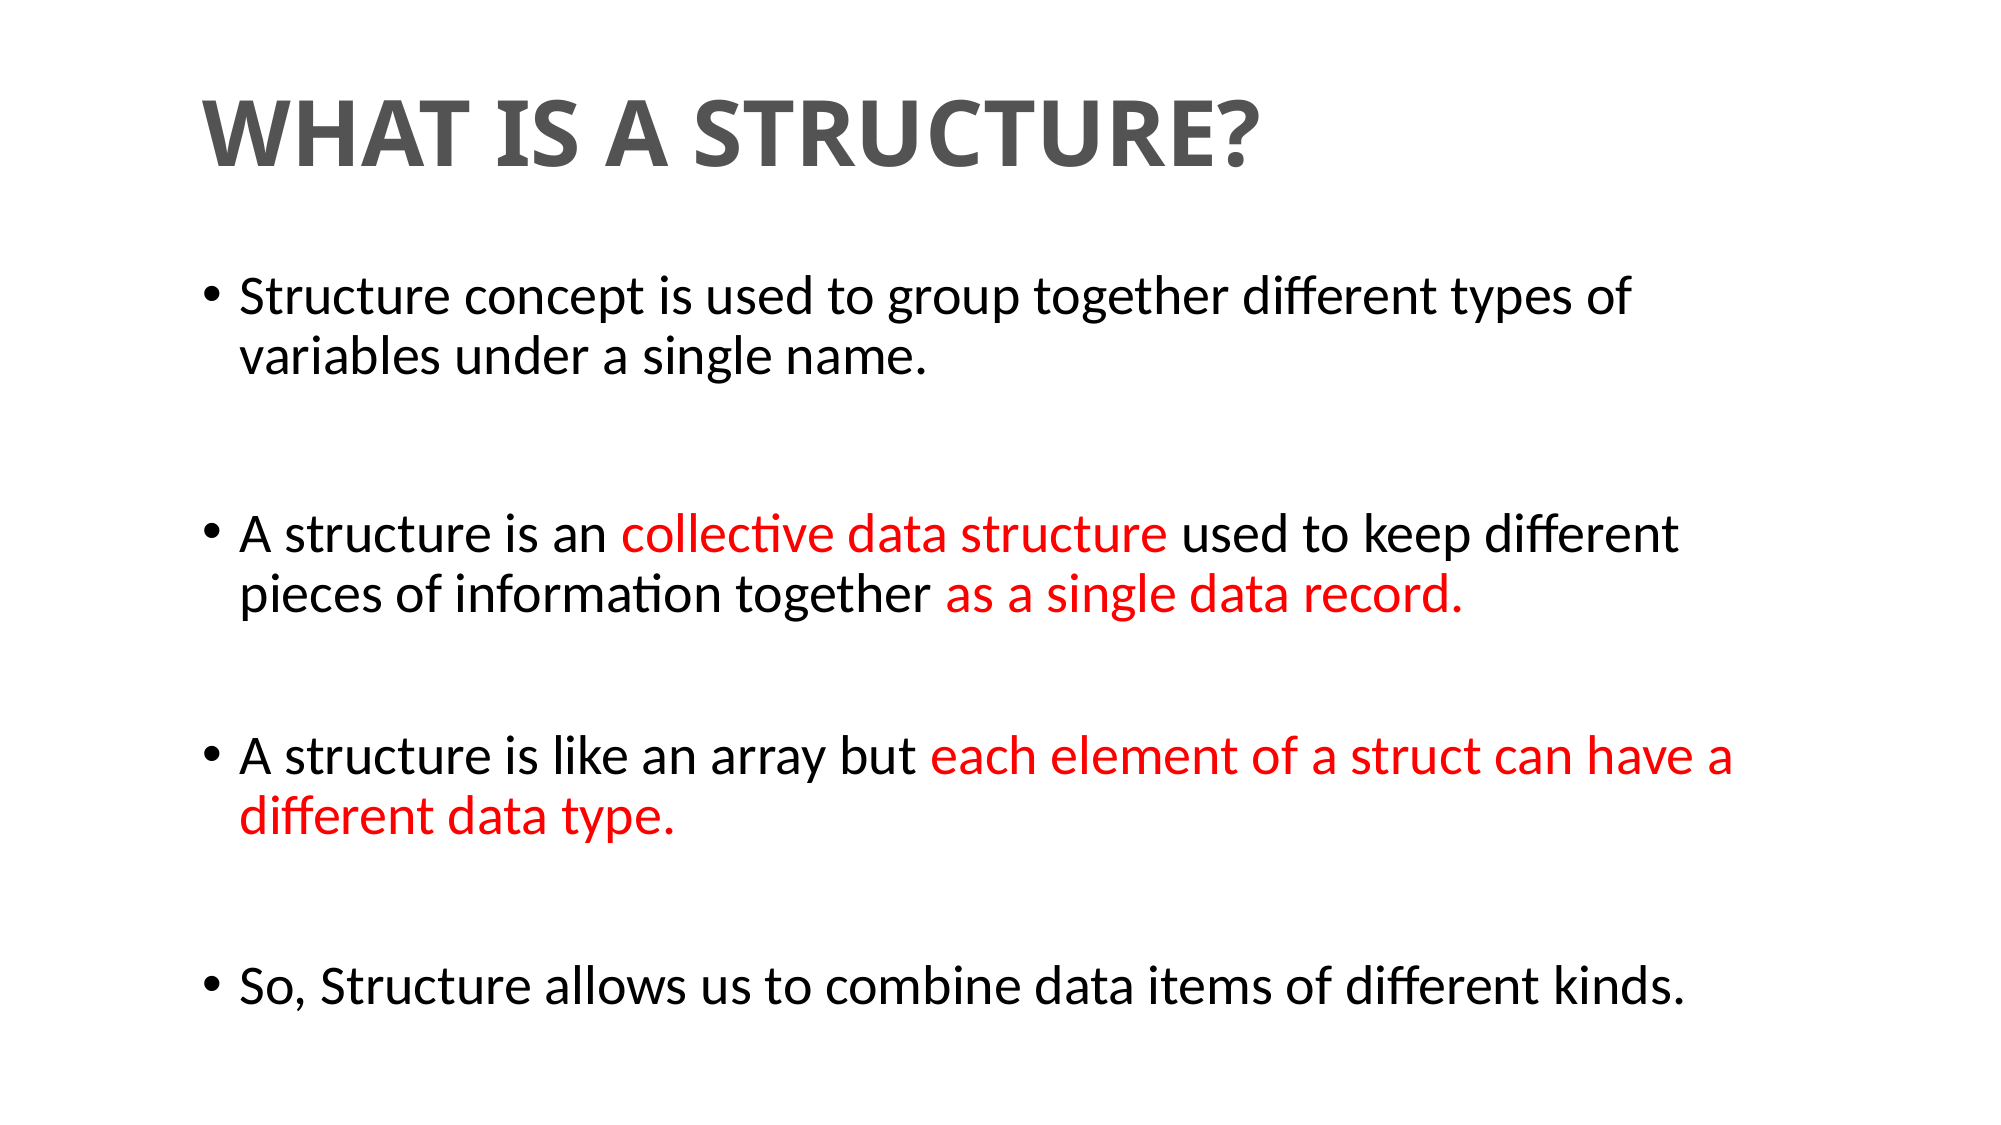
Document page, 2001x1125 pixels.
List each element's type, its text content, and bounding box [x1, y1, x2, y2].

title What is a Structure? [187, 42, 1538, 231]
list Structure concept is used to group together different types of variables under a single name. A structure is an collective data structure used to keep different pieces of information together as a single data record. A structure is like an array but each element of a struct can have a different data type. So, Structure allows us to combine data items of different kinds. [187, 258, 1849, 1030]
